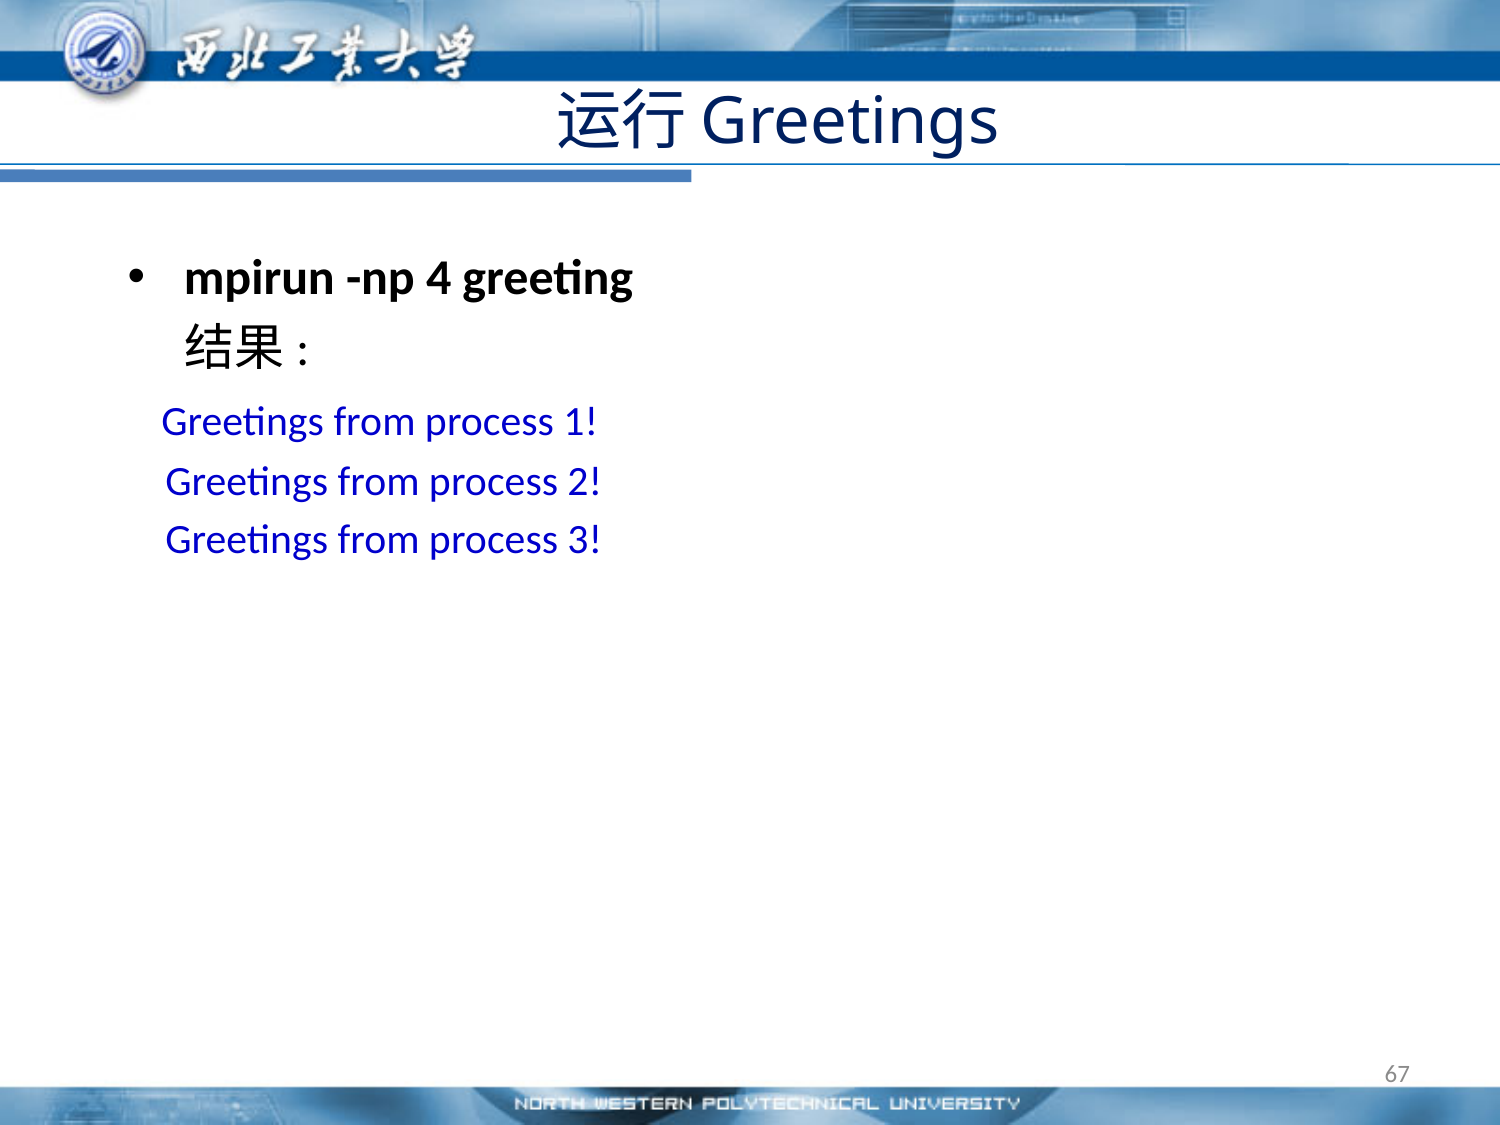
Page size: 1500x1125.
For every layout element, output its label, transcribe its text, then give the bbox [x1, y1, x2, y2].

title 运行Greetings [140, 70, 1416, 165]
picture [0, 0, 1500, 163]
slide_number 67 [1074, 1042, 1425, 1103]
list mpirun -np 4 greeting 结果: Greetings from process 1! Greetings from process 2! Greetings from process 3! [112, 237, 1450, 1000]
picture [0, 165, 1500, 1125]
